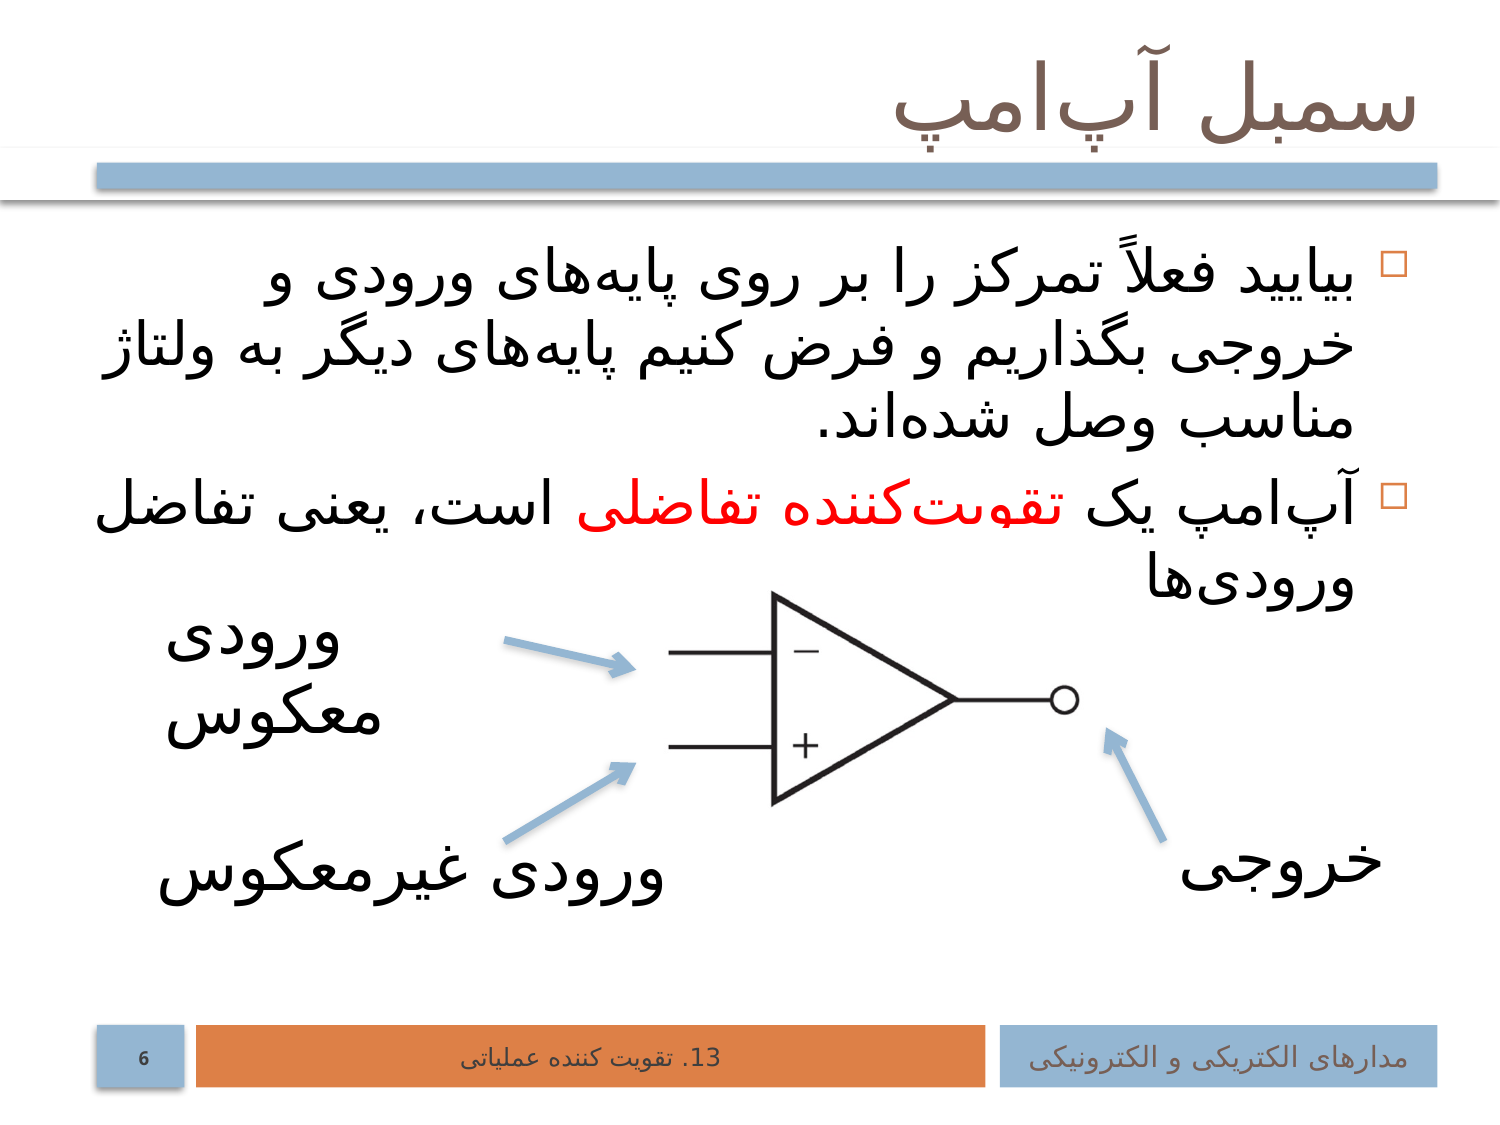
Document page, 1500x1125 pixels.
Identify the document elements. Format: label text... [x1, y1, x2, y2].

slide_number 6 [99, 1038, 188, 1079]
picture [610, 528, 1136, 842]
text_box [1077, 755, 1193, 814]
text_box ورودی غیرمعکوس [141, 816, 913, 912]
text_box خروجی [1163, 808, 1500, 904]
title سمبل آپ‌امپ [100, 37, 1438, 150]
slide_number مدارهای الکتریکی و الکترونیکی [999, 1025, 1438, 1088]
list بیایید فعلاً تمرکز را بر روی پایه‌های ورودی و خروجی بگذاریم و فرض کنیم پایه‌های دیگر به ولتاژ مناسب وصل شده‌اند. آپ‌امپ یک تقویت‌کننده تفاضلی است، یعنی تفاضل ورودی‌ها را تقویت می‌کند. [75, 224, 1425, 417]
footer 13. تقویت کننده عملیاتی [196, 1025, 986, 1088]
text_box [503, 762, 637, 842]
text_box ورودی معکوس [149, 579, 536, 754]
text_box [503, 639, 637, 671]
